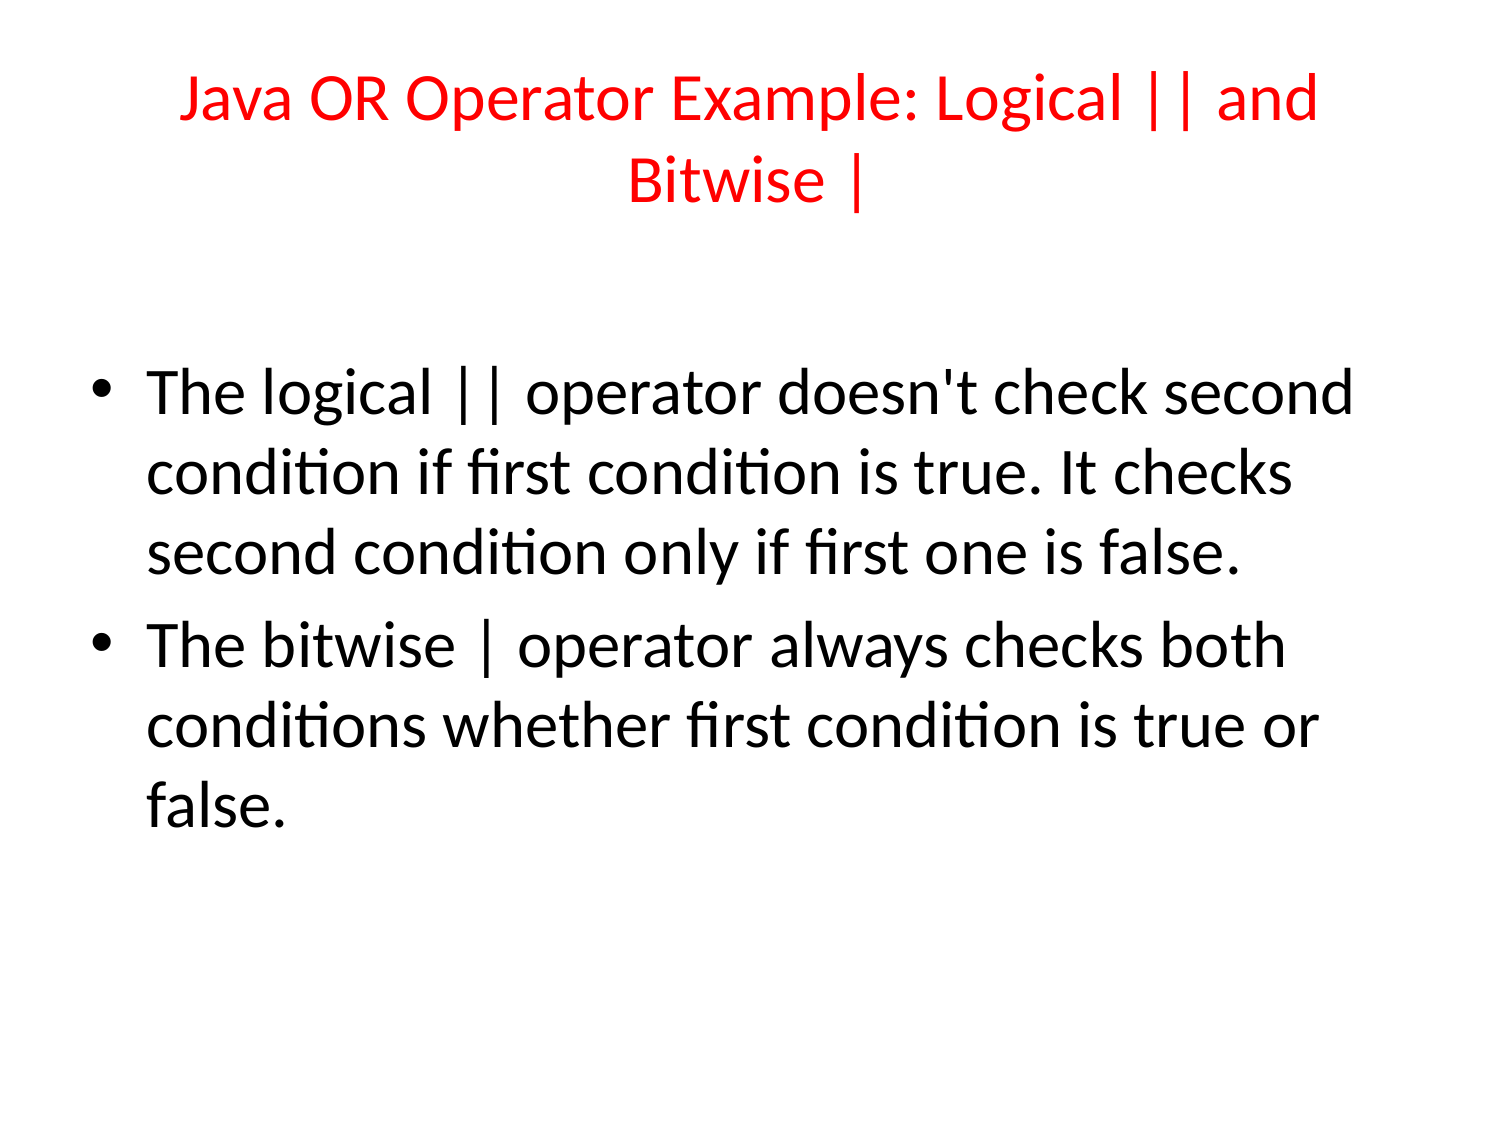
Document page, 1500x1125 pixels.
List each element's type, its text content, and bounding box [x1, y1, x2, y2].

list The logical || operator doesn't check second condition if first condition is true. It checks second condition only if first one is false. The bitwise | operator always checks both conditions whether first condition is true or false. [75, 339, 1425, 1090]
title Java OR Operator Example: Logical || and Bitwise | [75, 45, 1425, 305]
